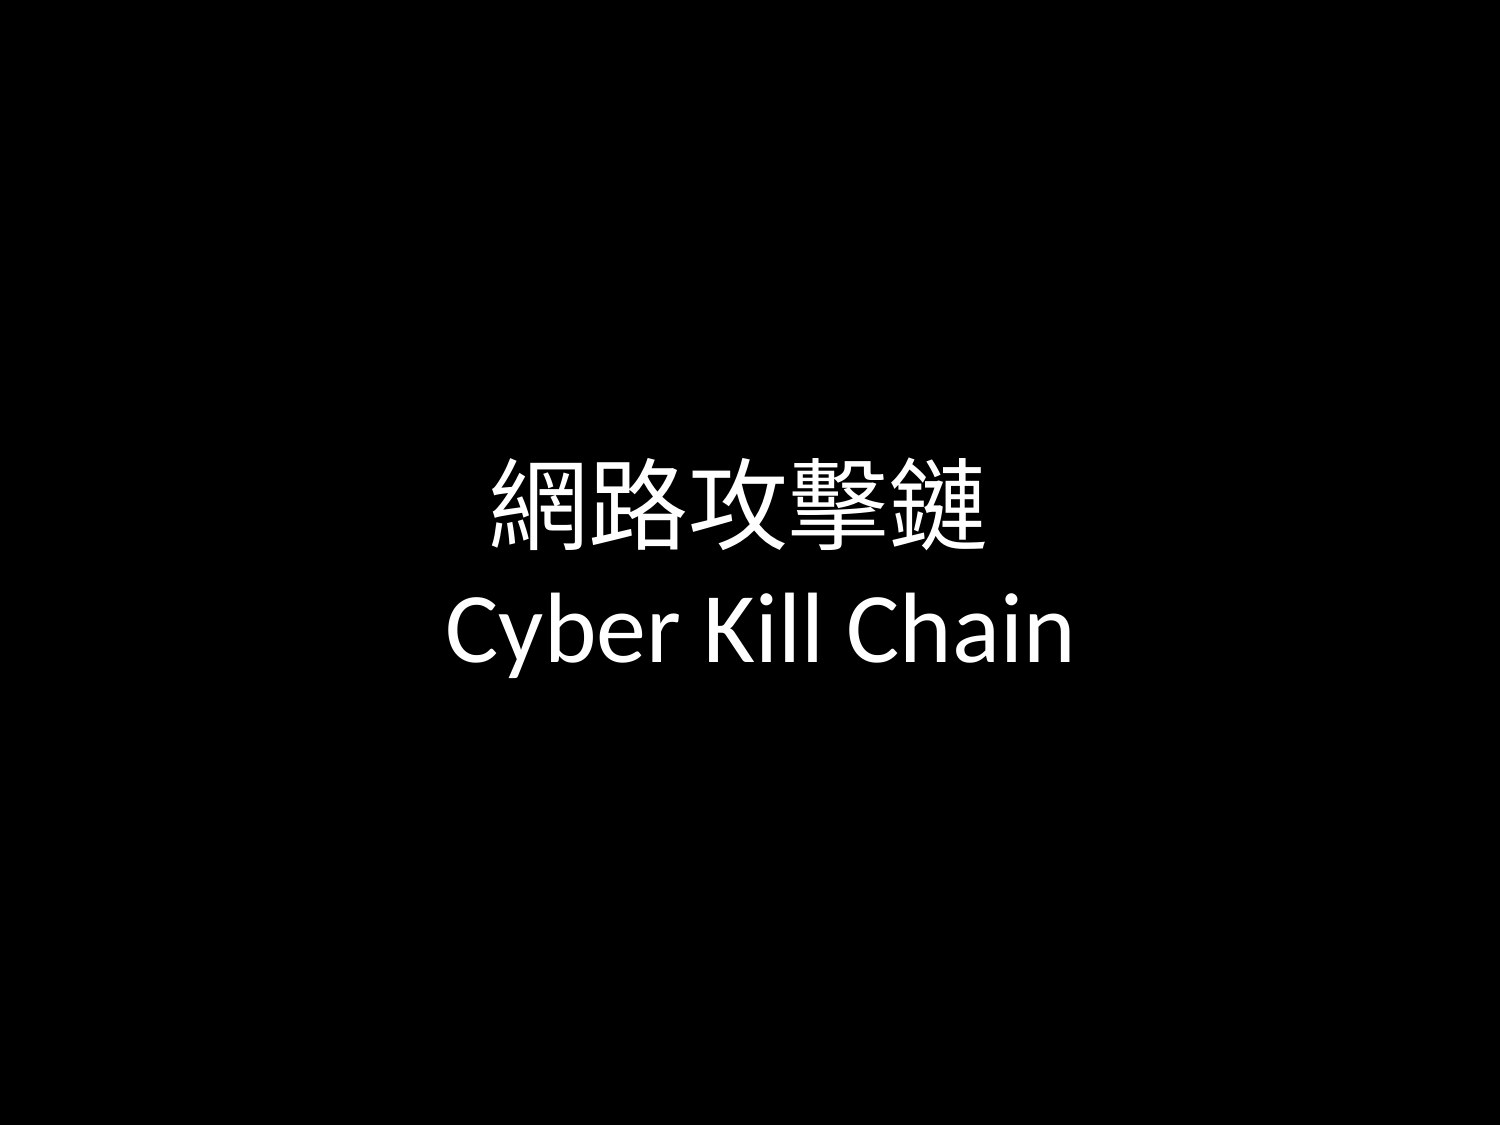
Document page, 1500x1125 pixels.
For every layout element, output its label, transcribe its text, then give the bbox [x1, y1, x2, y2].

text_box 網路攻擊鏈 Cyber Kill Chain [0, 0, 1500, 1125]
